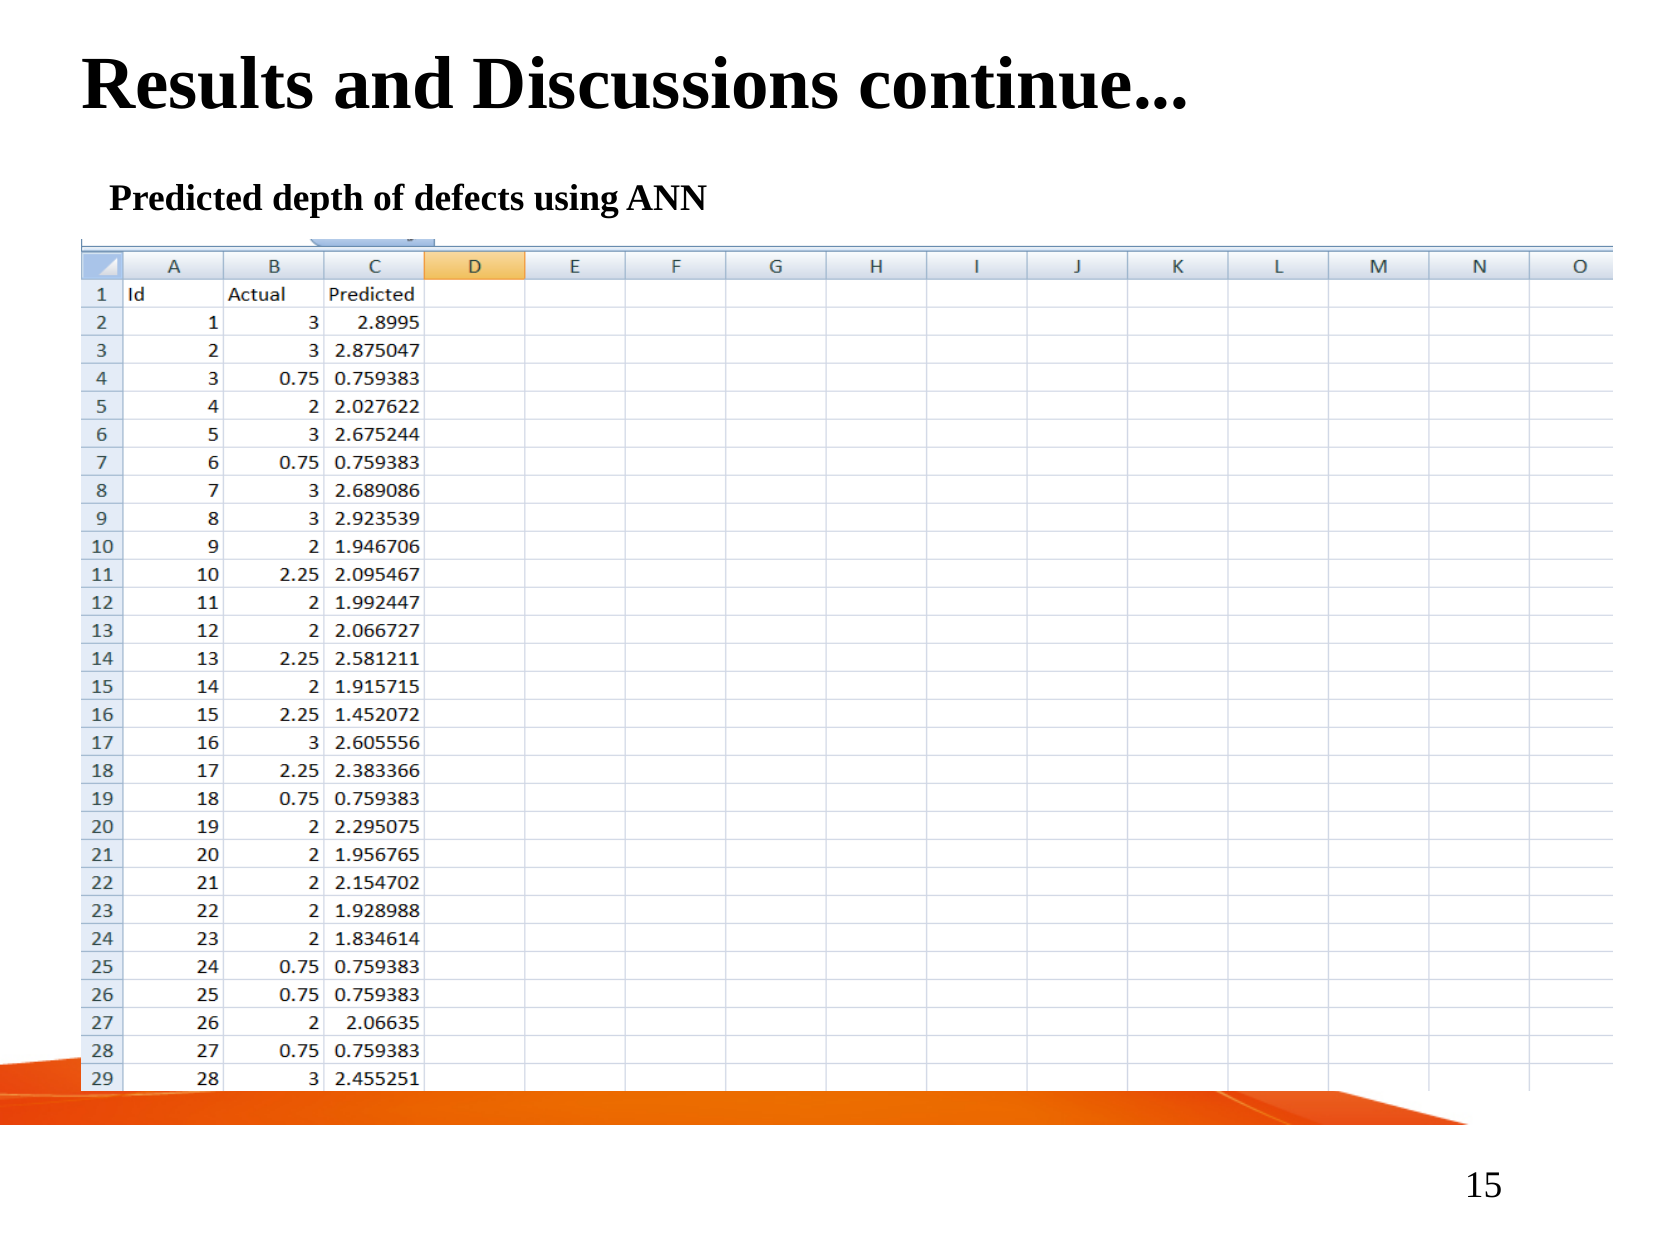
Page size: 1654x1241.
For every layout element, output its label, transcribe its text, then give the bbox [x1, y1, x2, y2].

text_box 15 [1450, 1152, 1651, 1213]
picture [0, 0, 1625, 1125]
text_box Results and Discussions continue... [81, 33, 1544, 125]
text_box Predicted depth of defects using ANN [94, 165, 851, 226]
